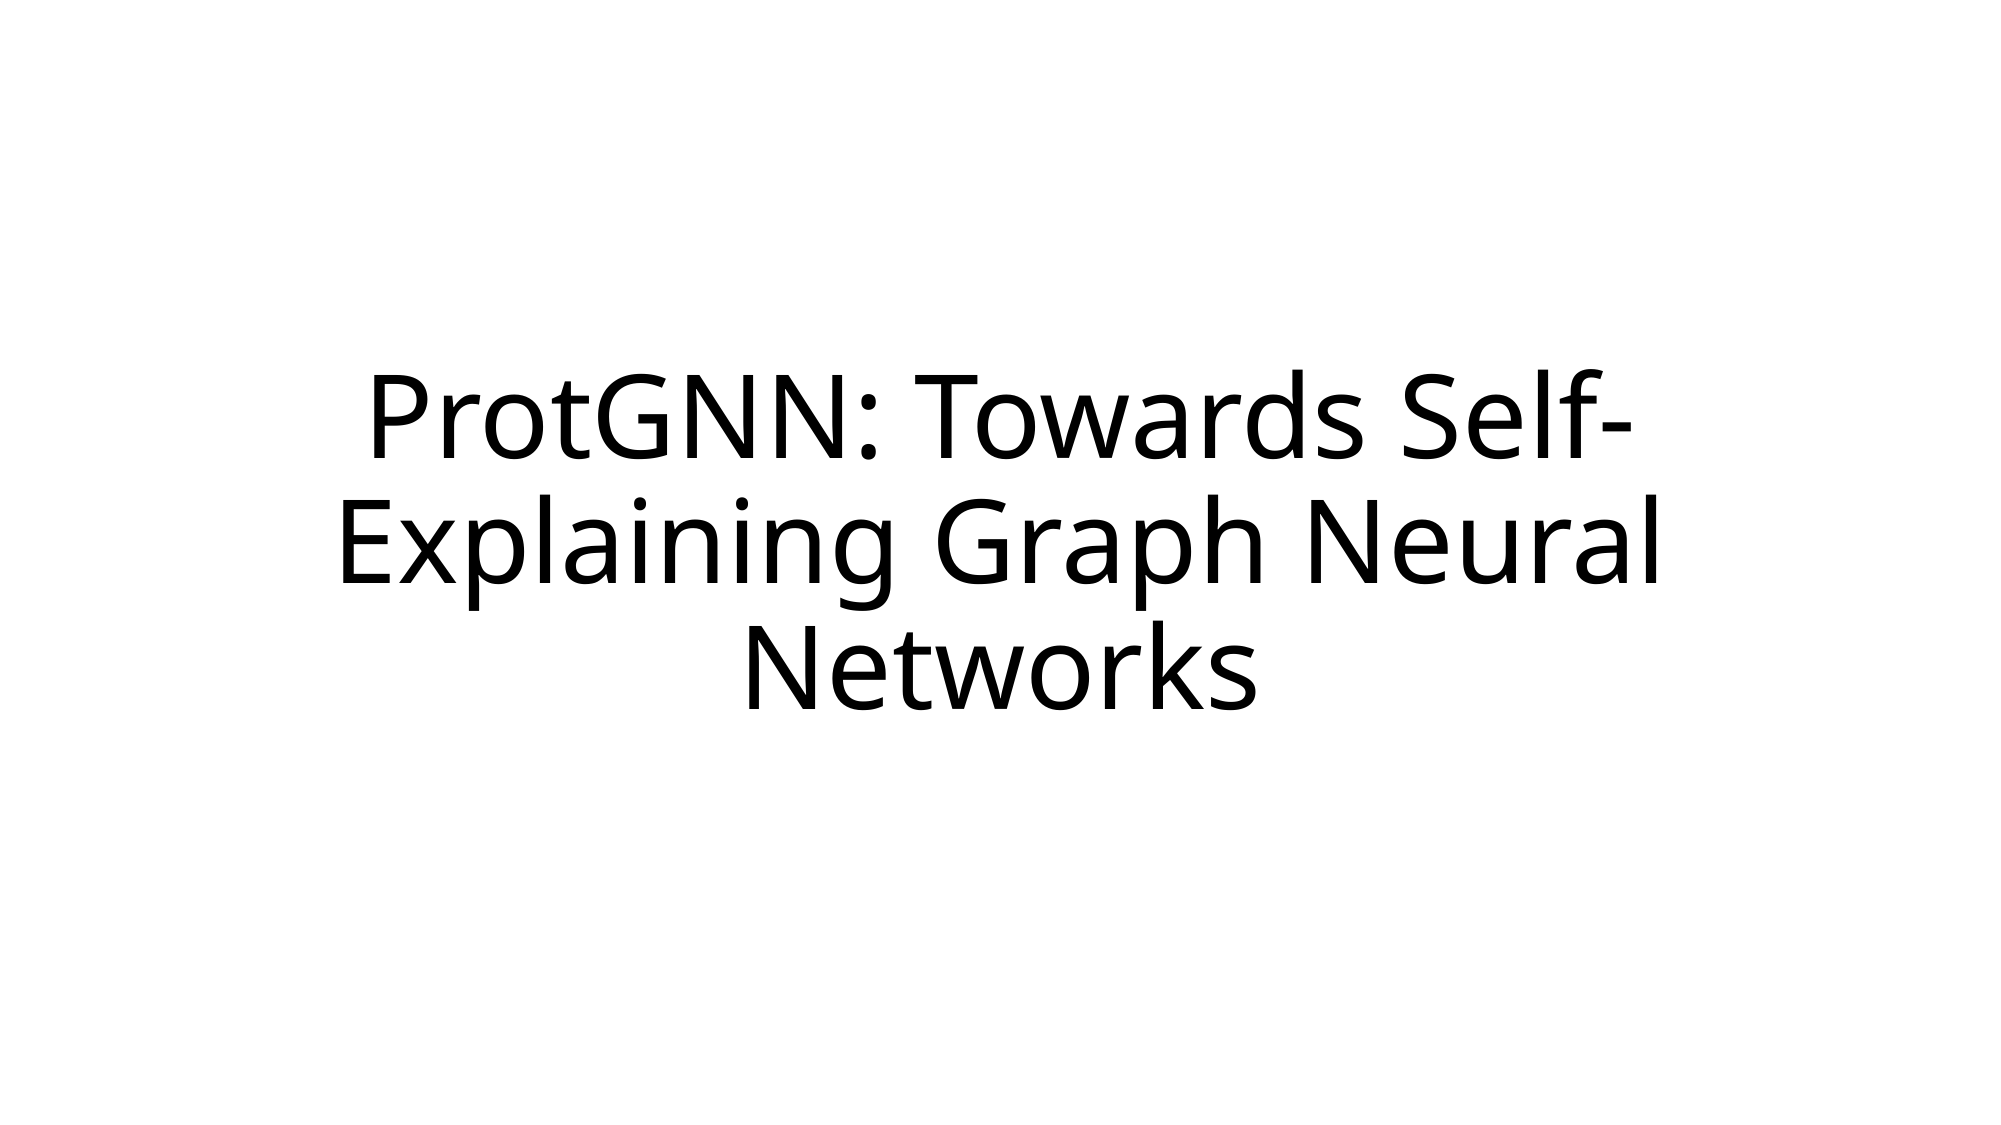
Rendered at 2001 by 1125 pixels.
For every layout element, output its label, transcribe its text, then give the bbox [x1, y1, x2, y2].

title ProtGNN: Towards Self-Explaining Graph Neural Networks [249, 350, 1750, 742]
